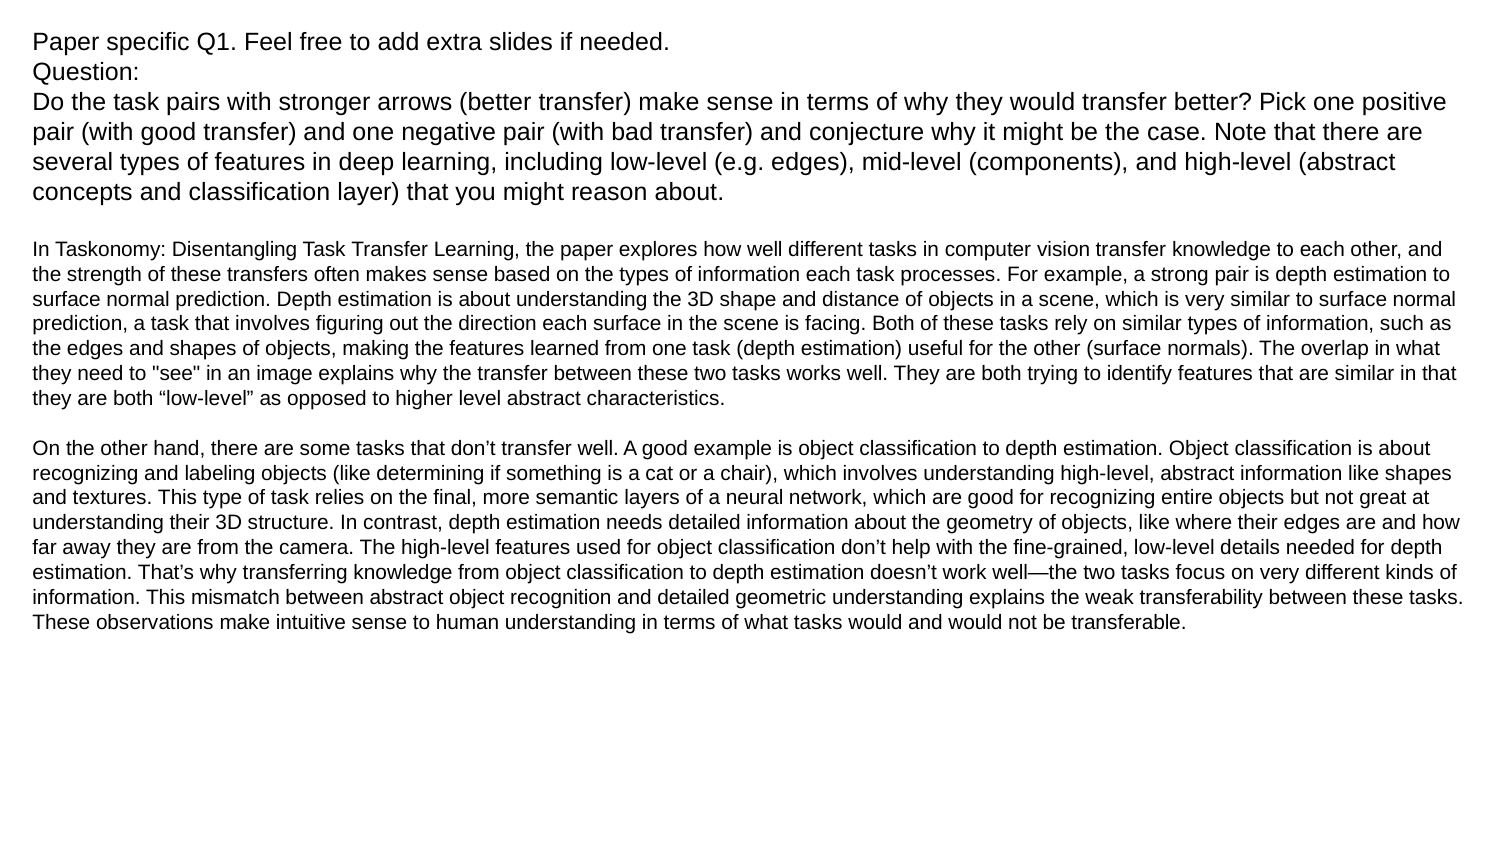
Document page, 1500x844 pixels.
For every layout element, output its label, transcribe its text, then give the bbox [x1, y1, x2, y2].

title Paper specific Q1. Feel free to add extra slides if needed. Question: Do the task pairs with stronger arrows (better transfer) make sense in terms of why they would transfer better? Pick one positive pair (with good transfer) and one negative pair (with bad transfer) and conjecture why it might be the case. Note that there are several types of features in deep learning, including low-level (e.g. edges), mid-level (components), and high-level (abstract concepts and classification layer) that you might reason about. In Taskonomy: Disentangling Task Transfer Learning, the paper explores how well different tasks in computer vision transfer knowledge to each other, and the strength of these transfers often makes sense based on the types of information each task processes. For example, a strong pair is depth estimation to surface normal prediction. Depth estimation is about understanding the 3D shape and distance of objects in a scene, which is very similar to surface normal prediction, a task that involves figuring out the direction each surface in the scene is facing. Both of these tasks rely on similar types of information, such as the edges and shapes of objects, making the features learned from one task (depth estimation) useful for the other (surface normals). The overlap in what they need to "see" in an image explains why the transfer between these two tasks works well. They are both trying to identify features that are similar in that they are both “low-level” as opposed to higher level abstract characteristics. On the other hand, there are some tasks that don’t transfer well. A good example is object classification to depth estimation. Object classification is about recognizing and labeling objects (like determining if something is a cat or a chair), which involves understanding high-level, abstract information like shapes and textures. This type of task relies on the final, more semantic layers of a neural network, which are good for recognizing entire objects but not great at understanding their 3D structure. In contrast, depth estimation needs detailed information about the geometry of objects, like where their edges are and how far away they are from the camera. The high-level features used for object classification don’t help with the fine-grained, low-level details needed for depth estimation. That’s why transferring knowledge from object classification to depth estimation doesn’t work well—the two tasks focus on very different kinds of information. This mismatch between abstract object recognition and detailed geometric understanding explains the weak transferability between these tasks. These observations make intuitive sense to human understanding in terms of what tasks would and would not be transferable. [17, 10, 1490, 824]
